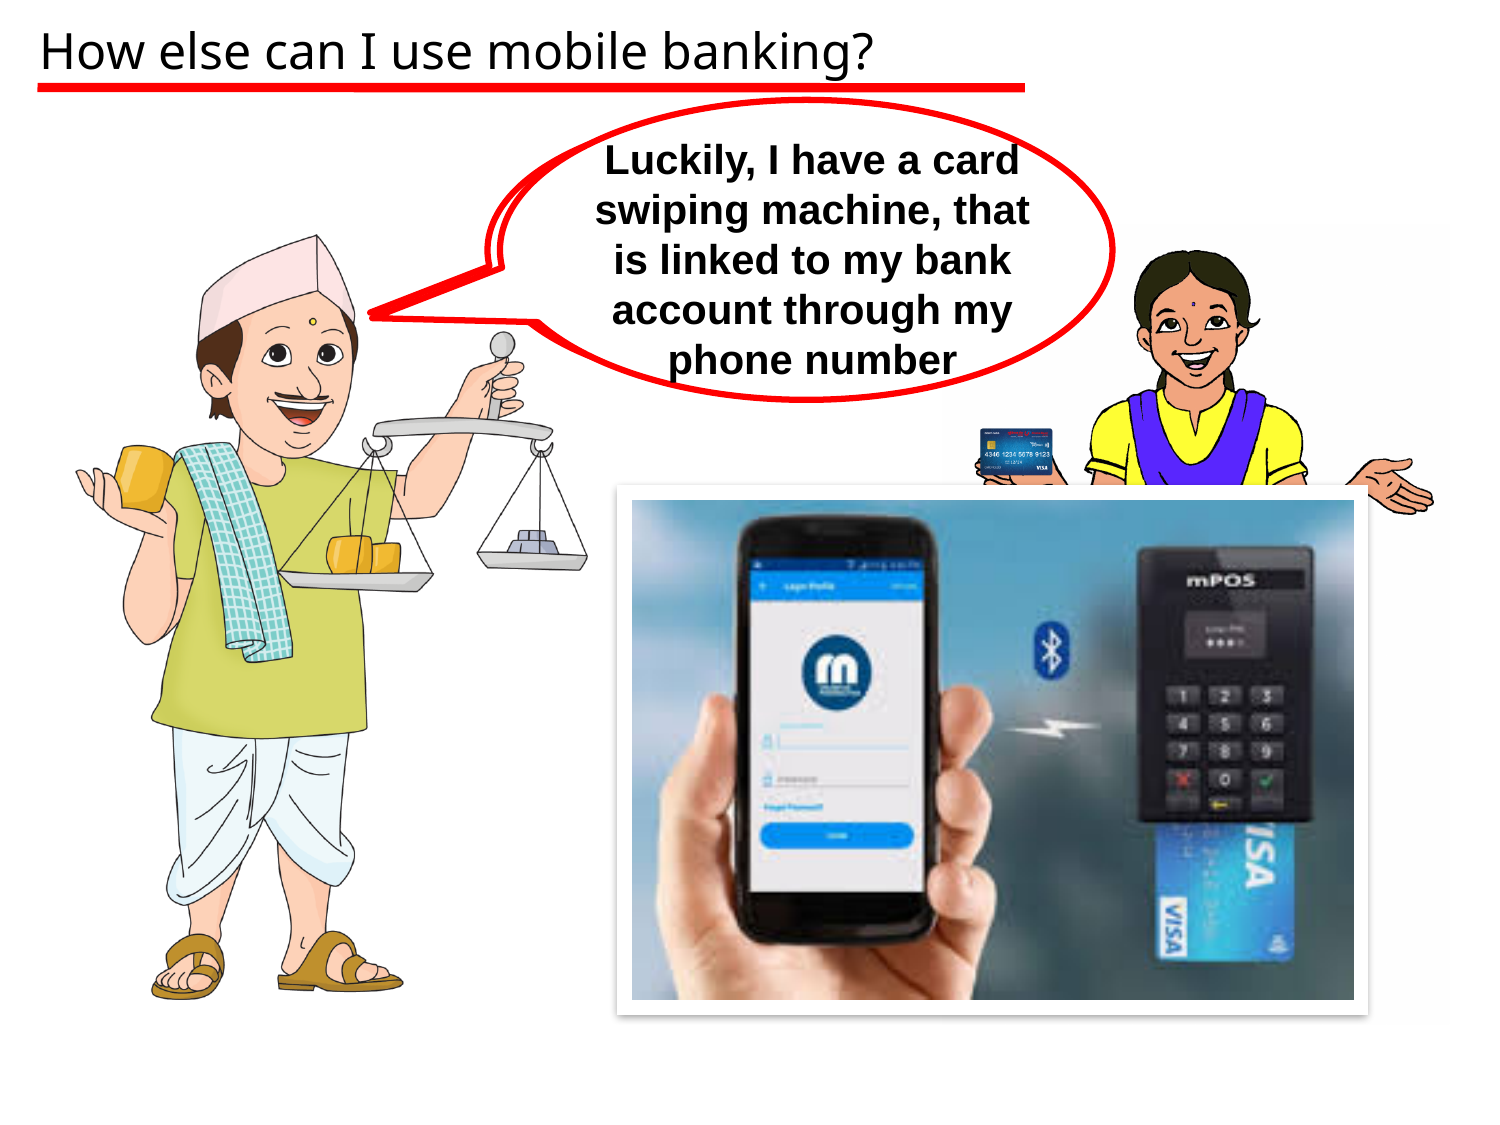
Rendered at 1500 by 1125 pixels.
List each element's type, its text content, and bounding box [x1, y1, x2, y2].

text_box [499, 99, 1113, 401]
picture [631, 224, 1451, 1026]
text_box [487, 112, 494, 388]
text_box How else can I use mobile banking? [24, 12, 1263, 88]
picture [74, 234, 588, 1001]
